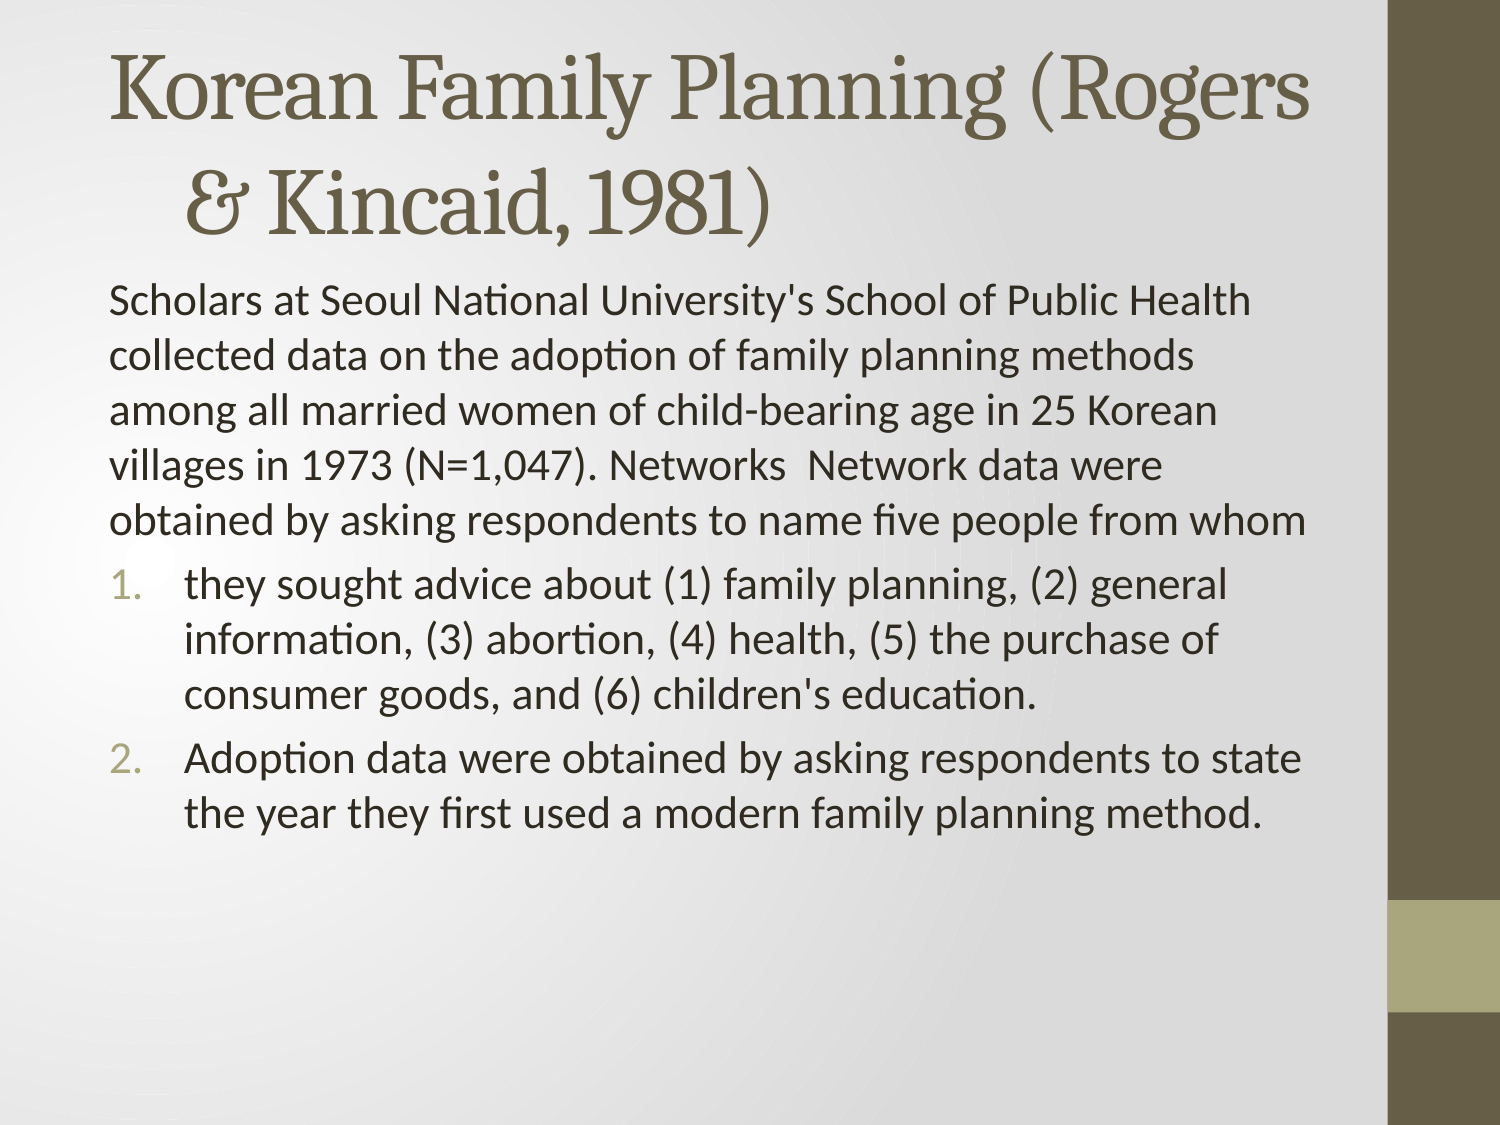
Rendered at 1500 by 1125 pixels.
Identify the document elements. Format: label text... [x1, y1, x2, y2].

list Scholars at Seoul National University's School of Public Health collected data on the adoption of family planning methods among all married women of child-bearing age in 25 Korean villages in 1973 (N=1,047). Networks Network data were obtained by asking respondents to name five people from whom they sought advice about (1) family planning, (2) general information, (3) abortion, (4) health, (5) the purchase of consumer goods, and (6) children's education. Adoption data were obtained by asking respondents to state the year they first used a modern family planning method. [75, 262, 1325, 1050]
title Korean Family Planning (Rogers & Kincaid, 1981) [75, 45, 1325, 233]
